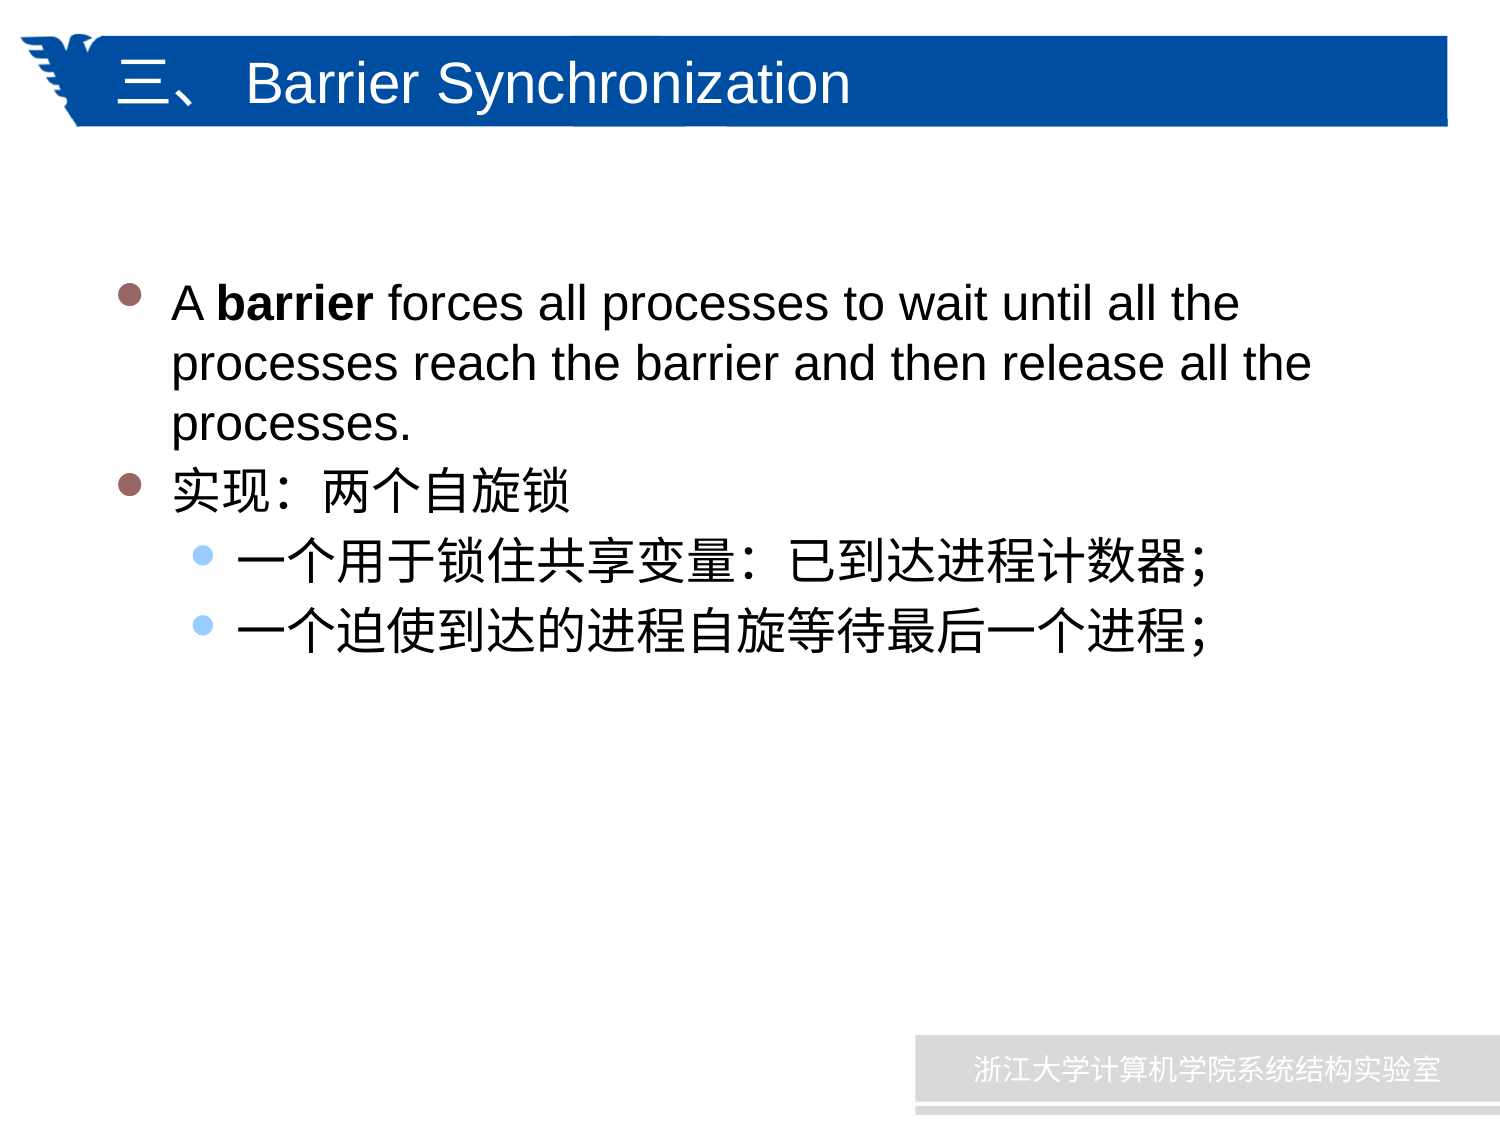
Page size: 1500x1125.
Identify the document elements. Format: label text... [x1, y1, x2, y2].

title 三、Barrier Synchronization [99, 37, 1347, 188]
list A barrier forces all processes to wait until all the processes reach the barrier and then release all the processes. 实现：两个自旋锁 一个用于锁住共享变量：已到达进程计数器； 一个迫使到达的进程自旋等待最后一个进程； [99, 262, 1400, 988]
picture [5, 19, 148, 127]
